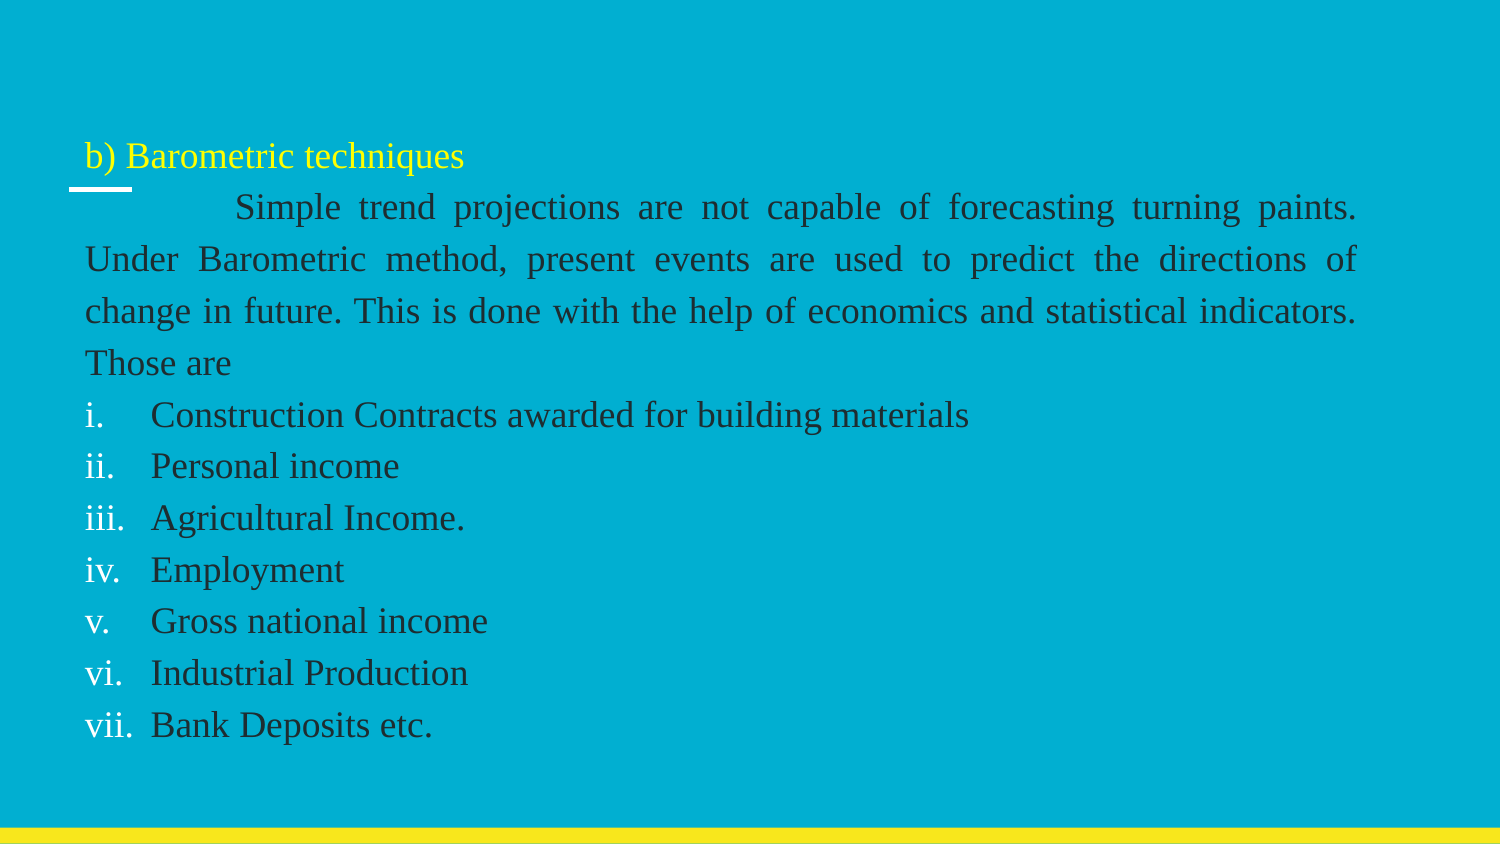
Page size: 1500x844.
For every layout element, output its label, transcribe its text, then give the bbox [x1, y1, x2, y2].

list b) Barometric techniques Simple trend projections are not capable of forecasting turning paints. Under Barometric method, present events are used to predict the directions of change in future. This is done with the help of economics and statistical indicators. Those are Construction Contracts awarded for building materials Personal income Agricultural Income. Employment Gross national income Industrial Production Bank Deposits etc. [51, 109, 1374, 771]
